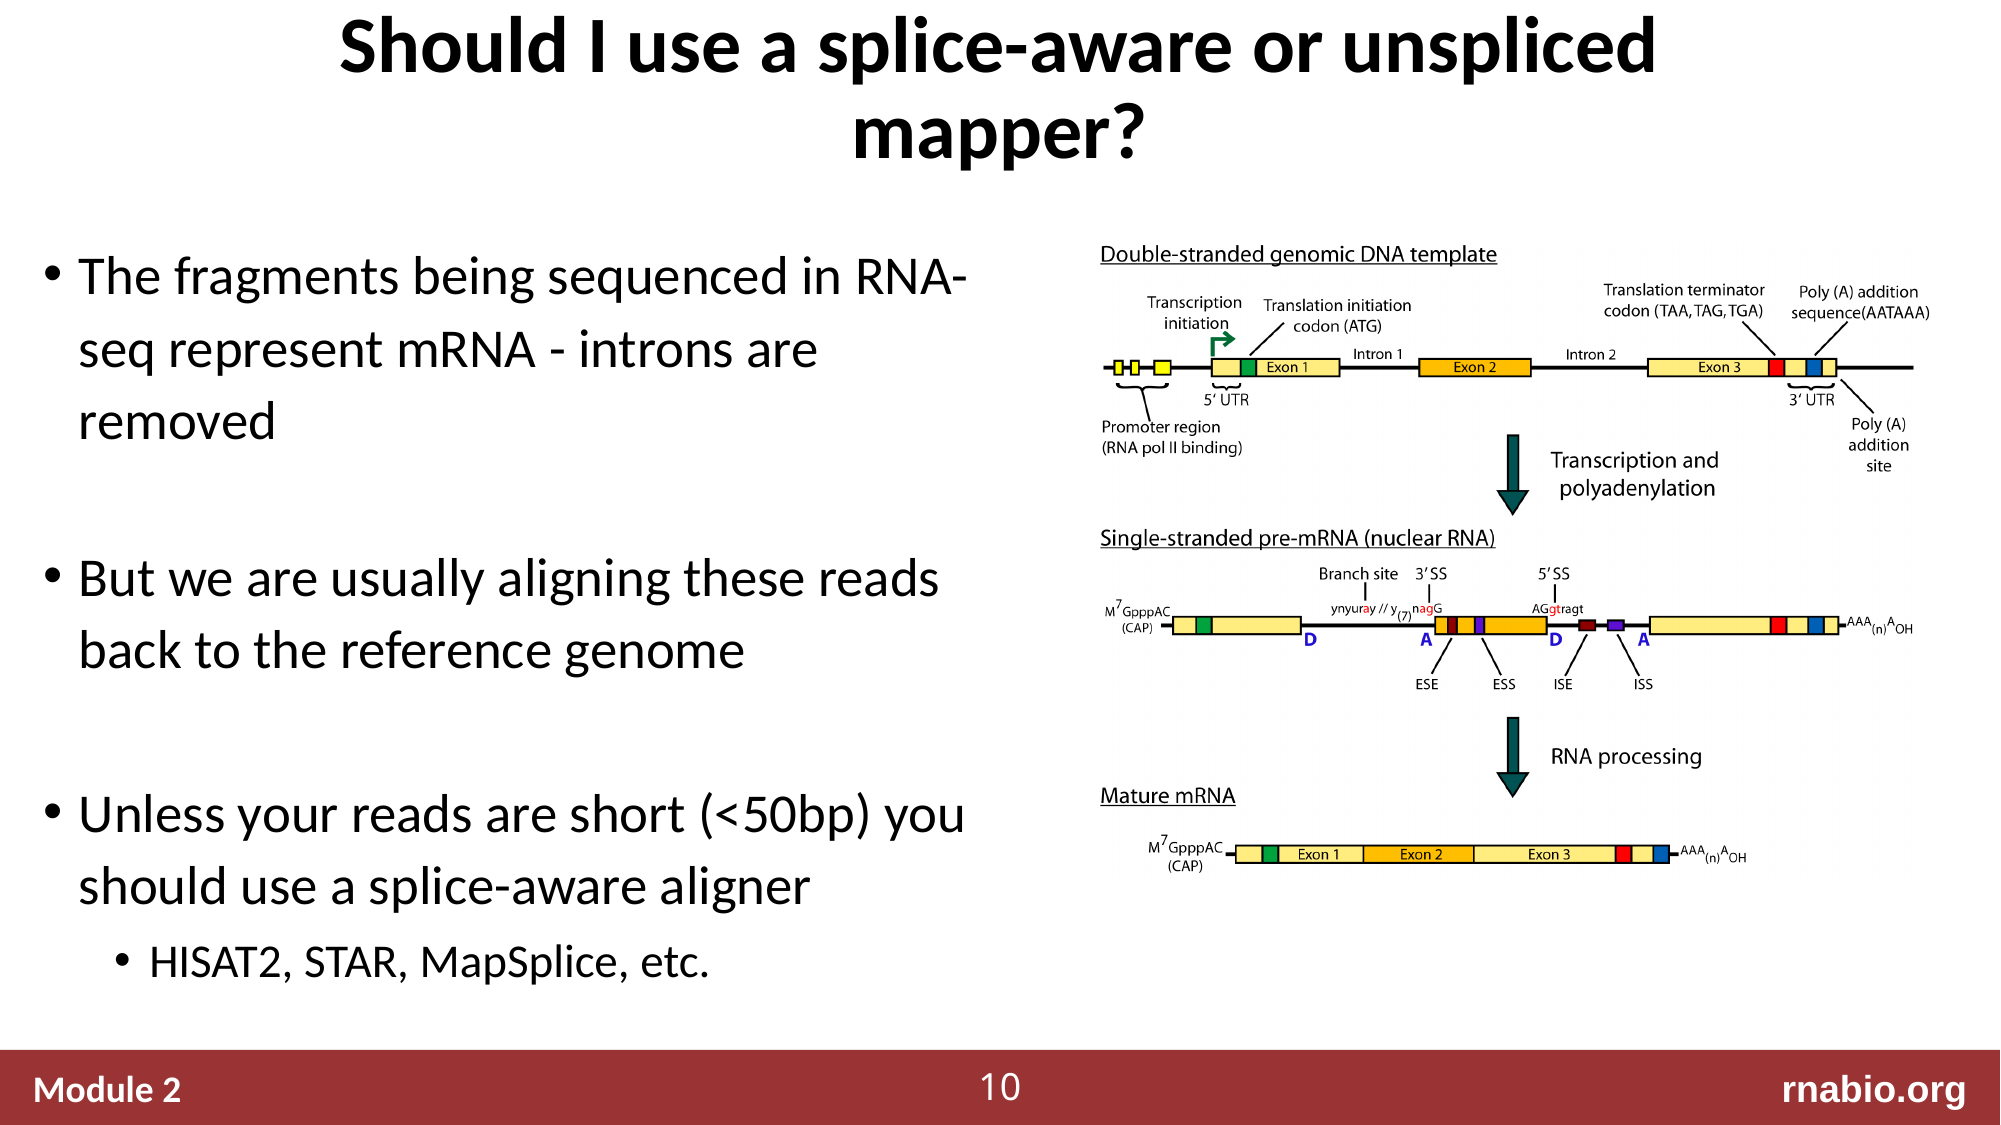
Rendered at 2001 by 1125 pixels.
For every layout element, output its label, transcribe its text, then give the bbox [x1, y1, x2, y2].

list The fragments being sequenced in RNA-seq represent mRNA - introns are removed But we are usually aligning these reads back to the reference genome Unless your reads are short (<50bp) you should use a splice-aware aligner HISAT2, STAR, MapSplice, etc. [28, 226, 1039, 1002]
picture [1100, 242, 1930, 883]
title Should I use a splice-aware or unspliced mapper? [275, 0, 1725, 184]
